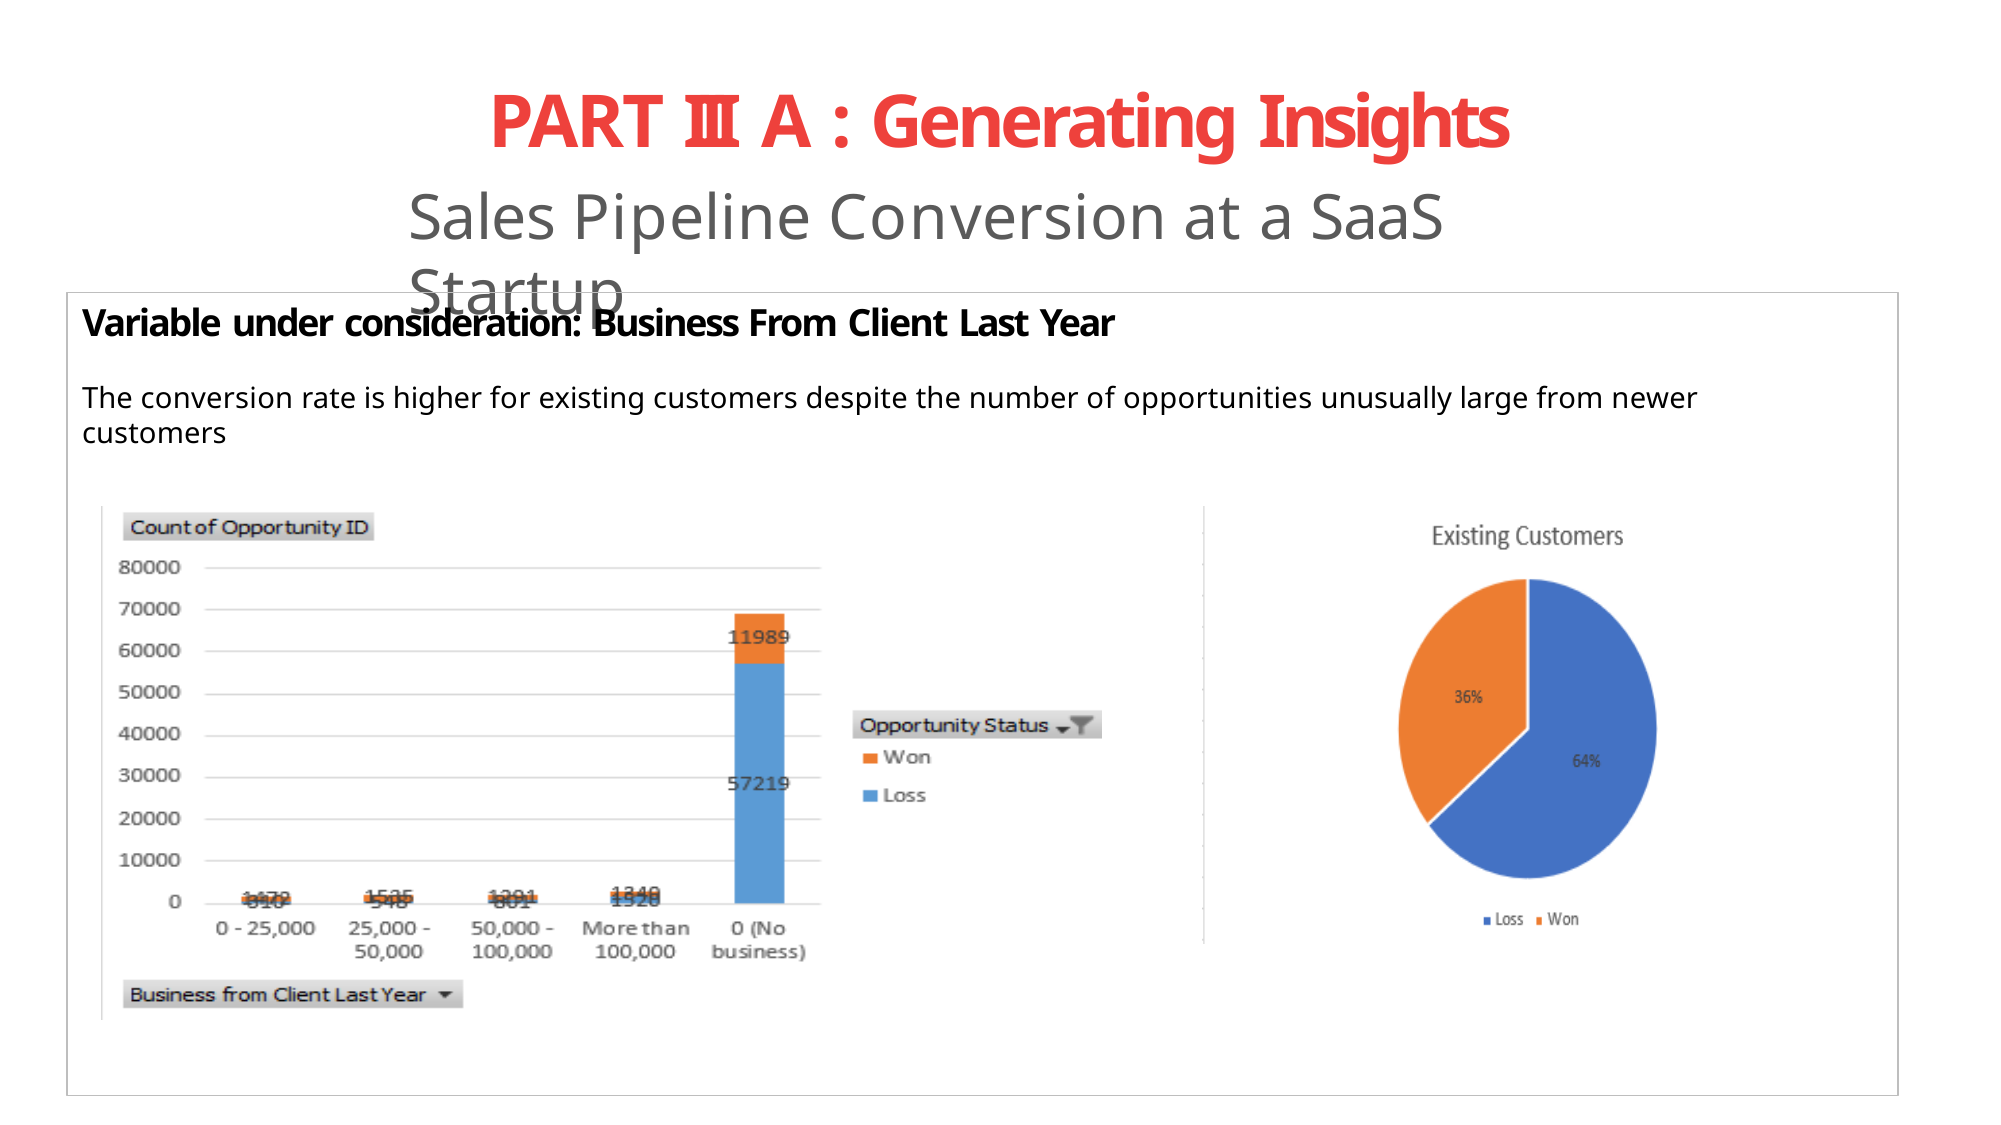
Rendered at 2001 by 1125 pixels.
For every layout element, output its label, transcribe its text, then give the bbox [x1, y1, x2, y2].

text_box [101, 506, 1659, 1021]
title PART III A : Generating Insights [486, 72, 1514, 175]
text_box Variable under consideration: Business From Client Last Year The conversion rate is higher for existing customers despite the number of opportunities unusually large from newer customers [80, 297, 1714, 450]
text_box [67, 292, 1899, 1096]
text_box Sales Pipeline Conversion at a SaaS Startup [406, 175, 1594, 292]
